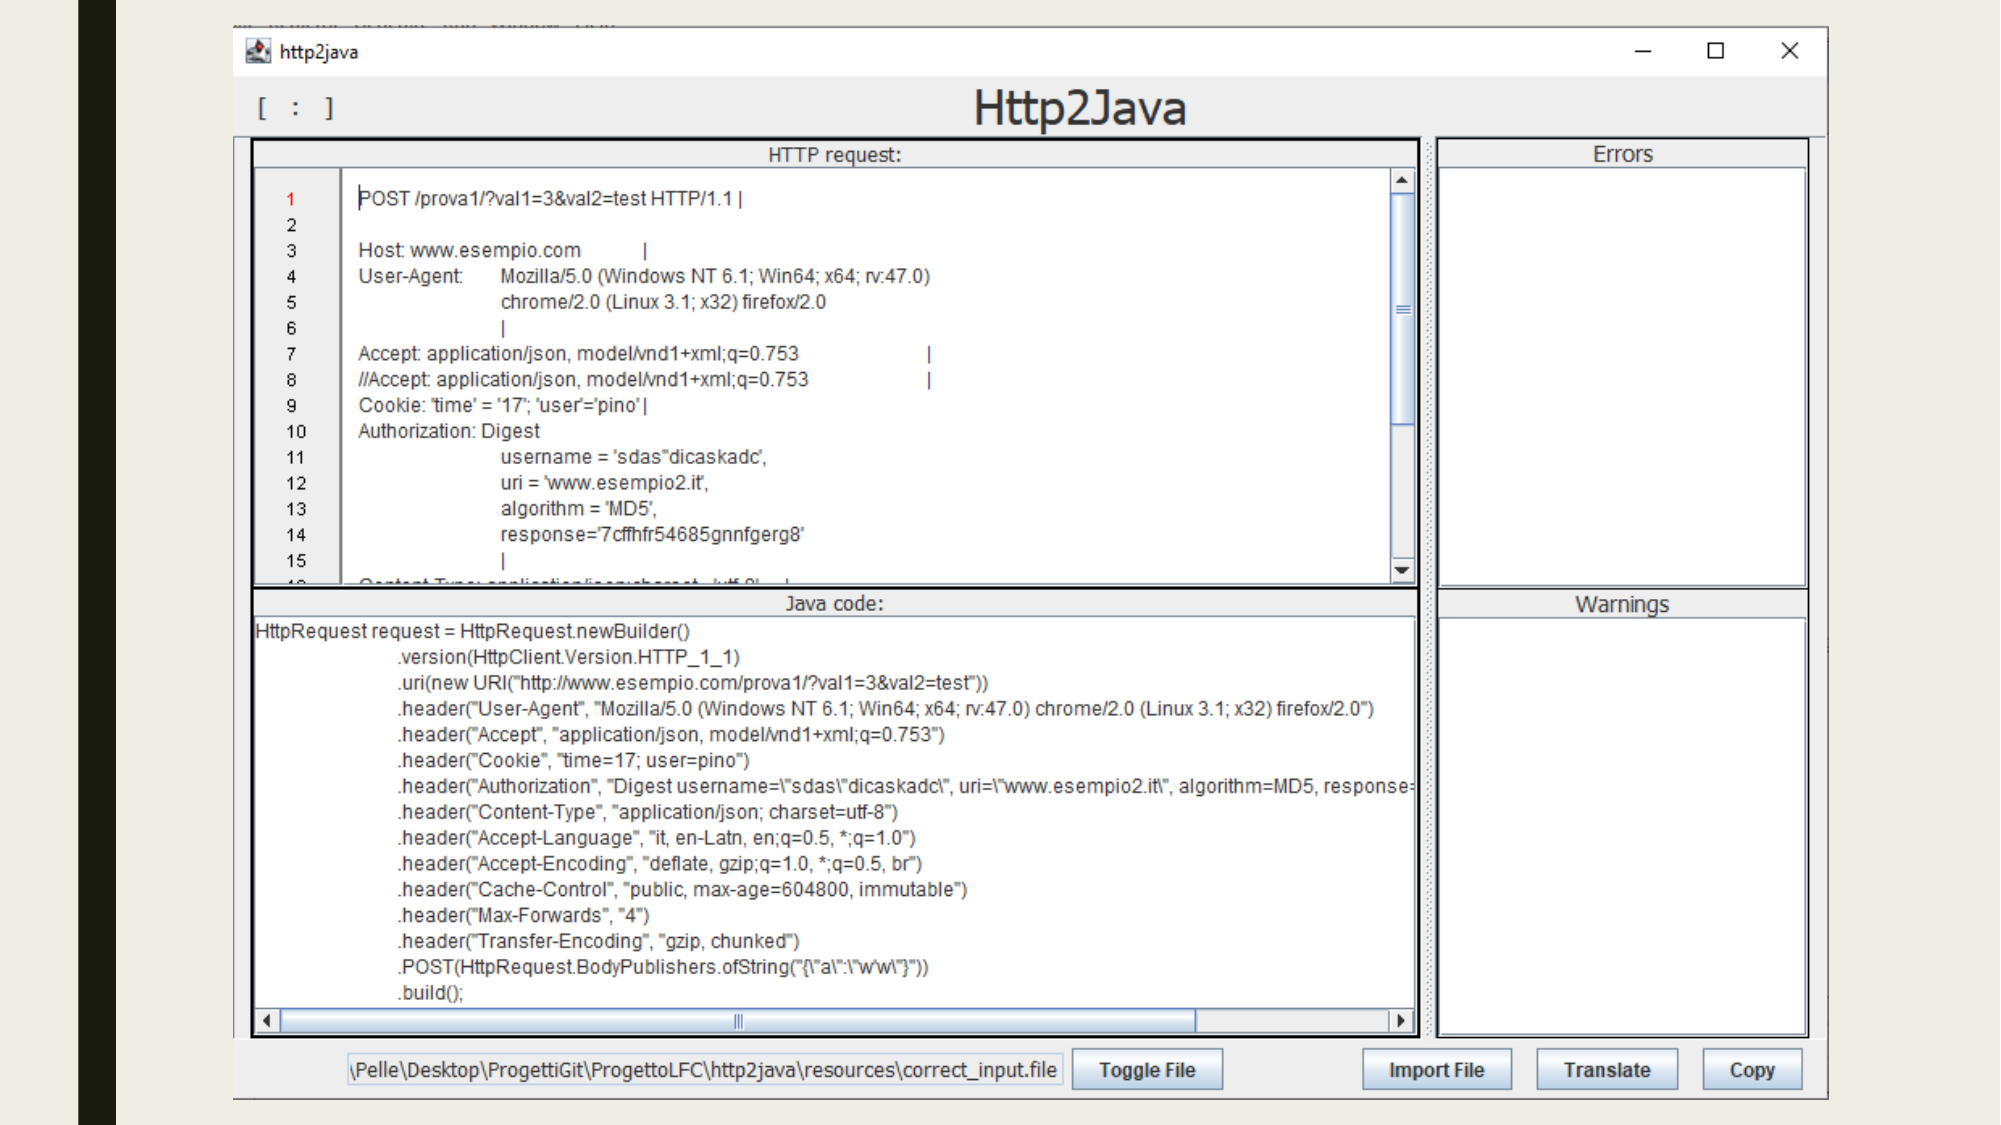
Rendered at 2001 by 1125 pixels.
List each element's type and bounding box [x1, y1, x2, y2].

picture [233, 25, 1829, 1100]
